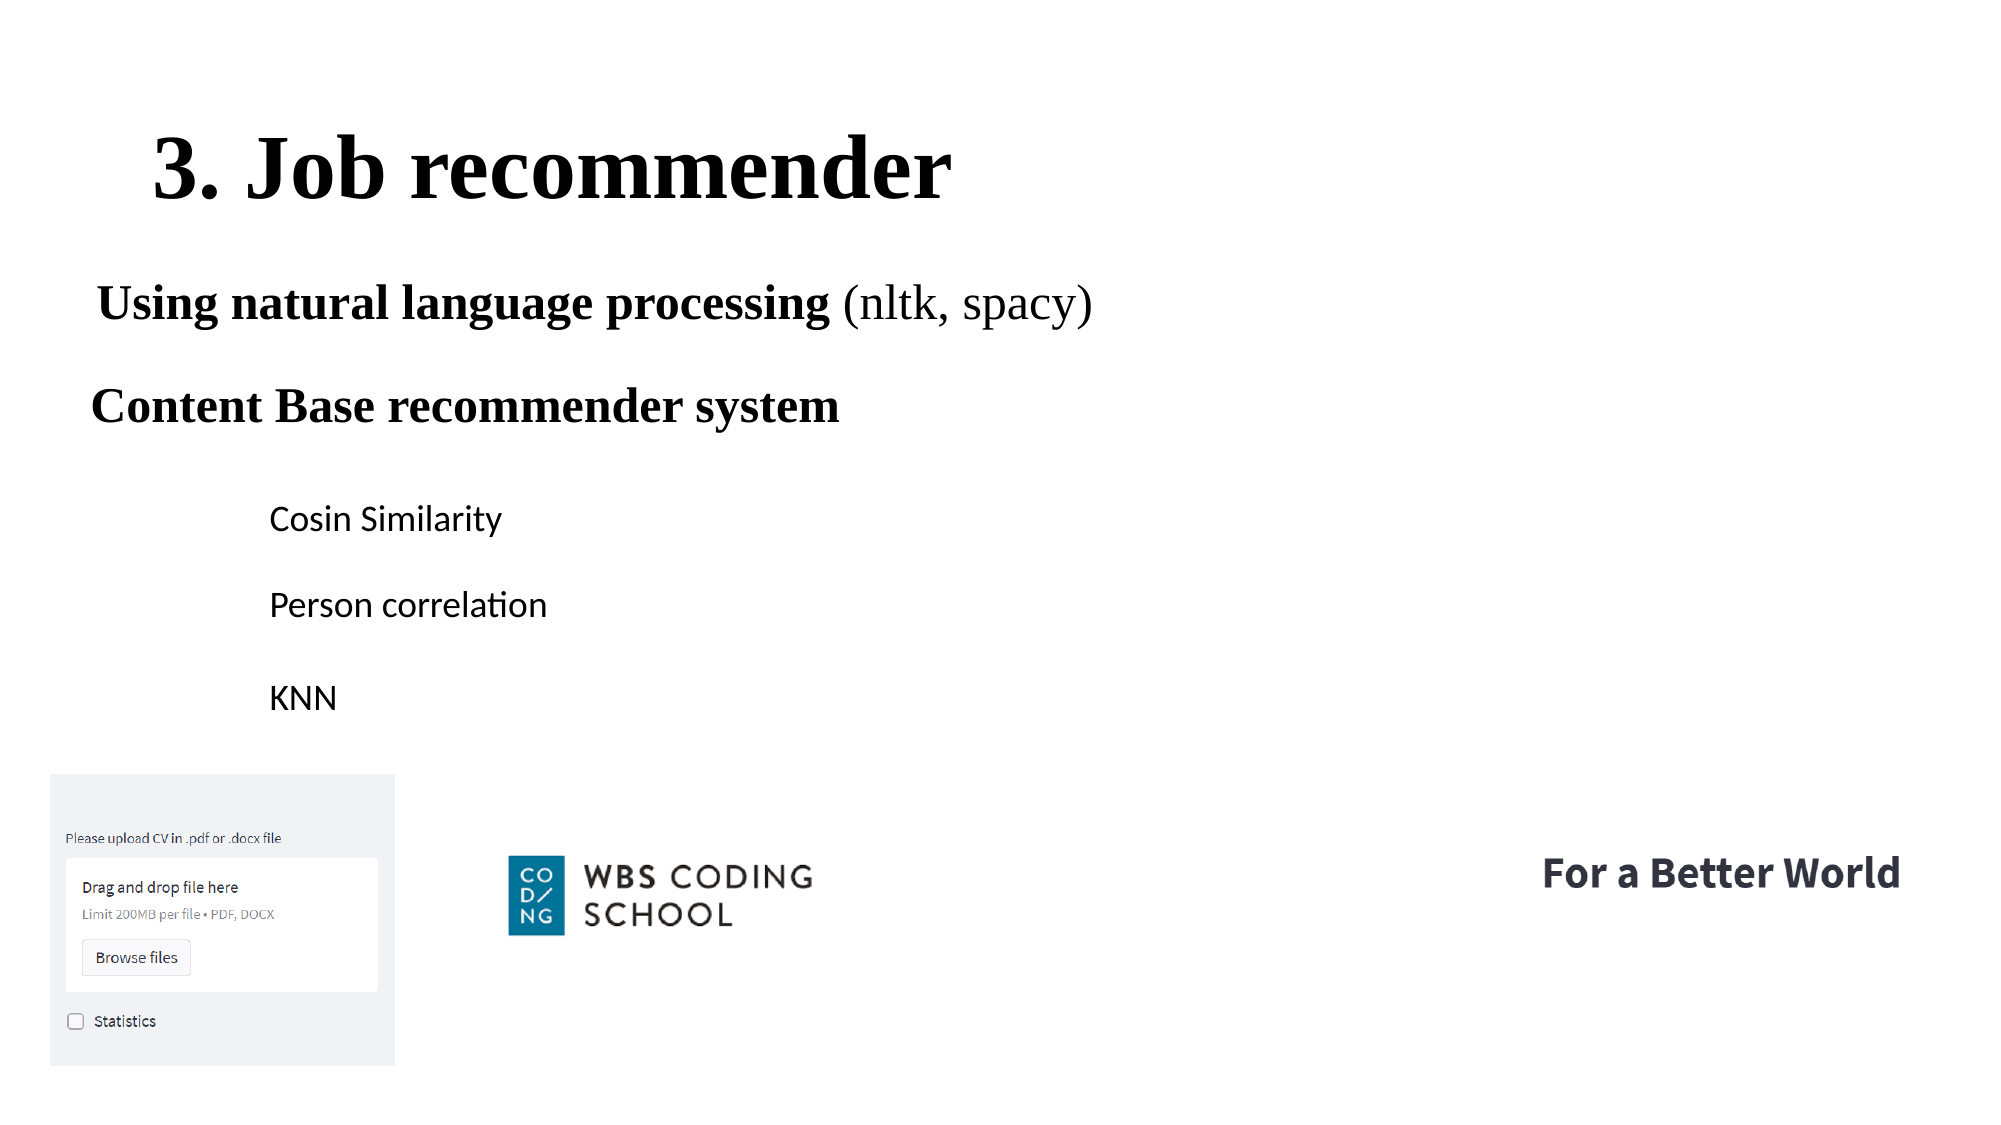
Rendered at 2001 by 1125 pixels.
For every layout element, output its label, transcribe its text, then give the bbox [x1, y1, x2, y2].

text_box Person correlation [254, 572, 989, 633]
text_box Content Base recommender system [75, 365, 1002, 441]
text_box KNN [254, 665, 989, 726]
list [50, 774, 1953, 1066]
title 3. Job recommender [137, 59, 1863, 278]
text_box Using natural language processing (nltk, spacy) [81, 262, 1345, 337]
text_box Cosin Similarity [254, 486, 989, 547]
